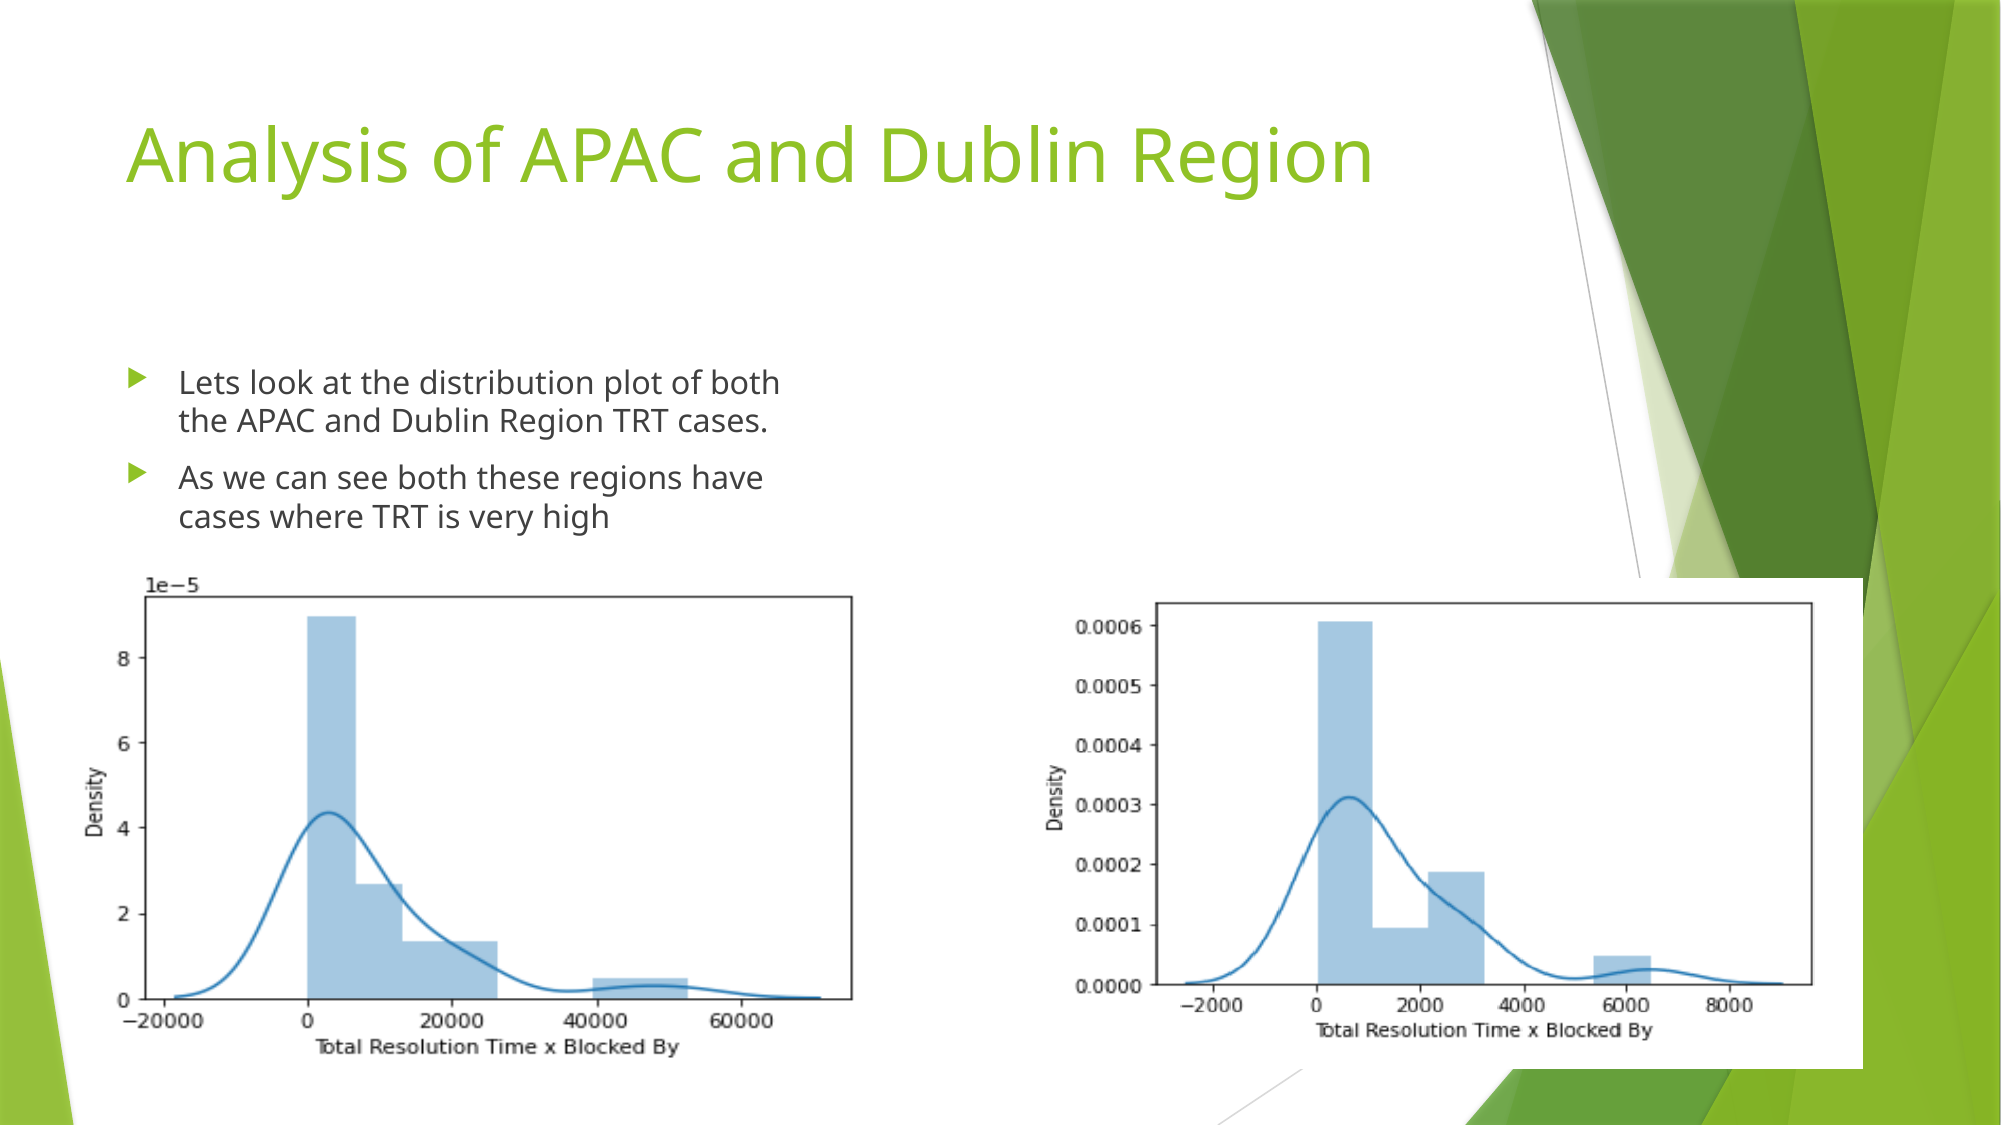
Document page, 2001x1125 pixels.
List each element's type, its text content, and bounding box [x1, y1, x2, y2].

title Analysis of APAC and Dublin Region [111, 99, 1522, 317]
list Lets look at the distribution plot of both the APAC and Dublin Region TRT cases. As we can see both these regions have cases where TRT is very high [111, 354, 798, 563]
picture [1035, 577, 1863, 1069]
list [70, 564, 866, 1069]
